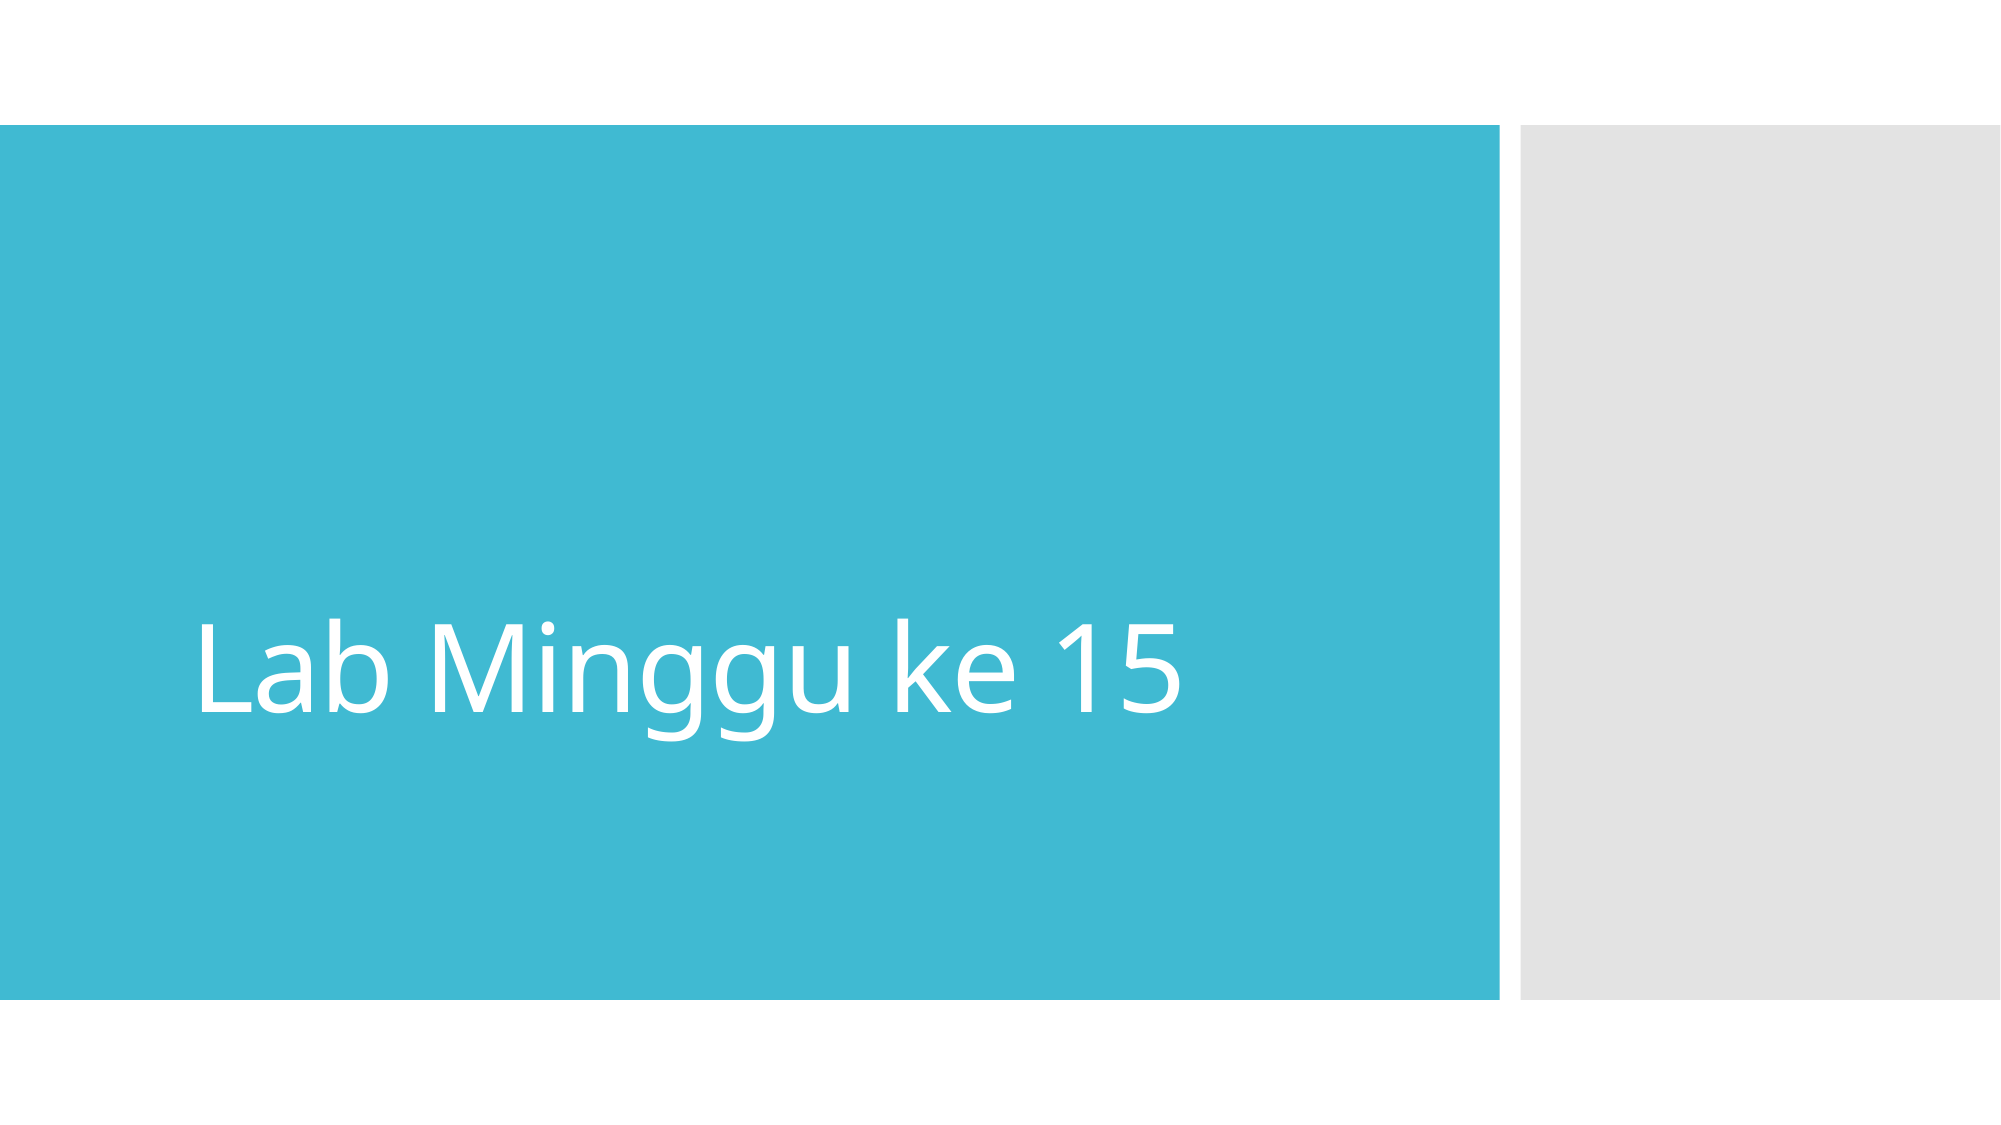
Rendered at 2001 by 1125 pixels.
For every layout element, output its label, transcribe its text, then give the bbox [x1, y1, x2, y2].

title Lab Minggu ke 15 [175, 213, 1376, 747]
